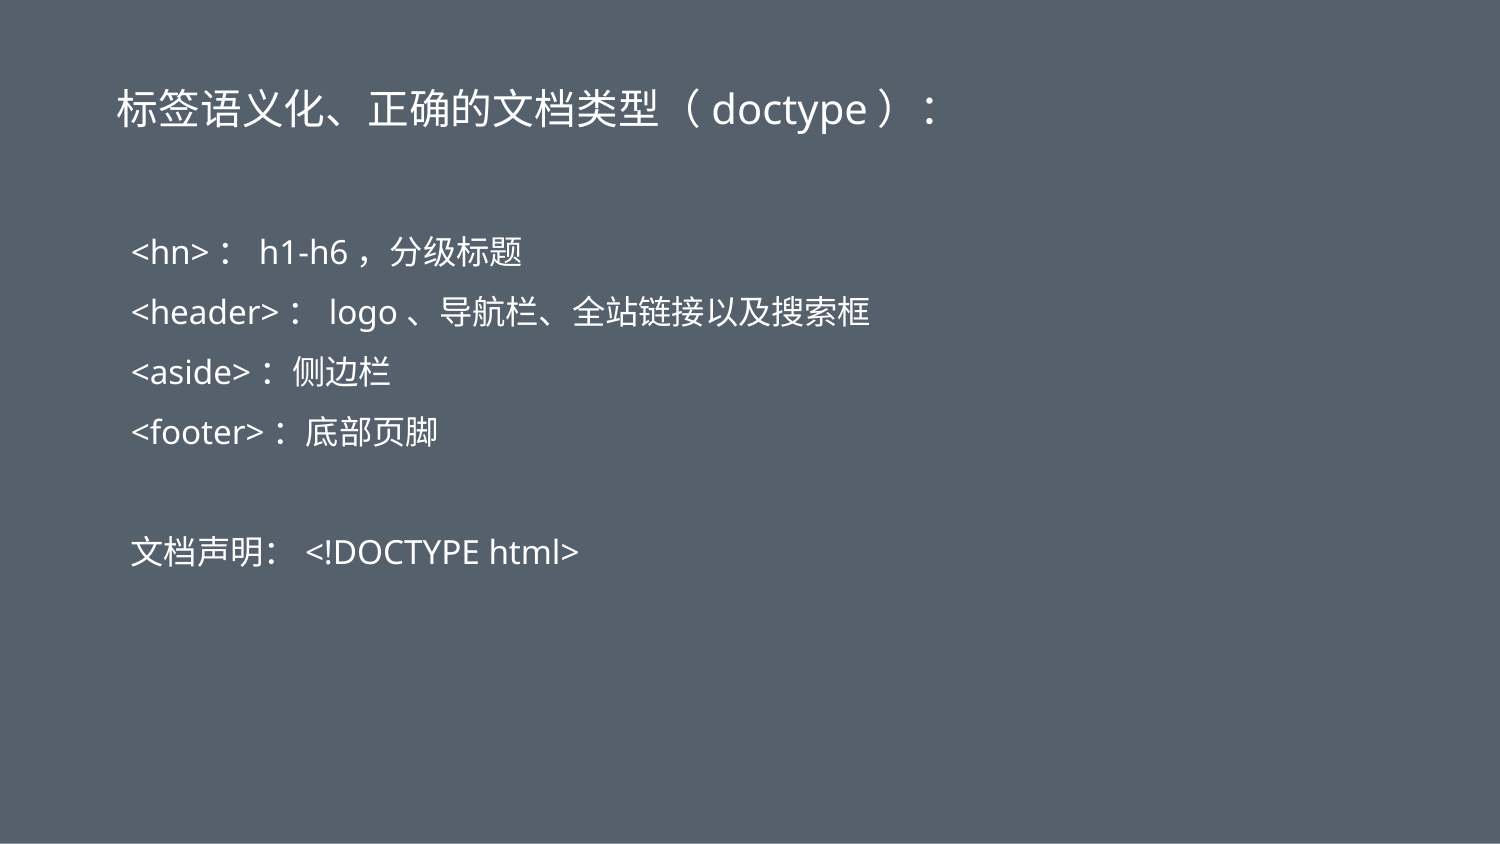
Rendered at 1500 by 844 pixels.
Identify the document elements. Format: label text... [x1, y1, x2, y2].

text_box <hn>：h1-h6，分级标题 <header>：logo、导航栏、全站链接以及搜索框 <aside>：侧边栏 <footer>：底部页脚 文档声明：<!DOCTYPE html> [116, 204, 1159, 579]
text_box 标签语义化、正确的文档类型（doctype）： [102, 75, 1145, 140]
